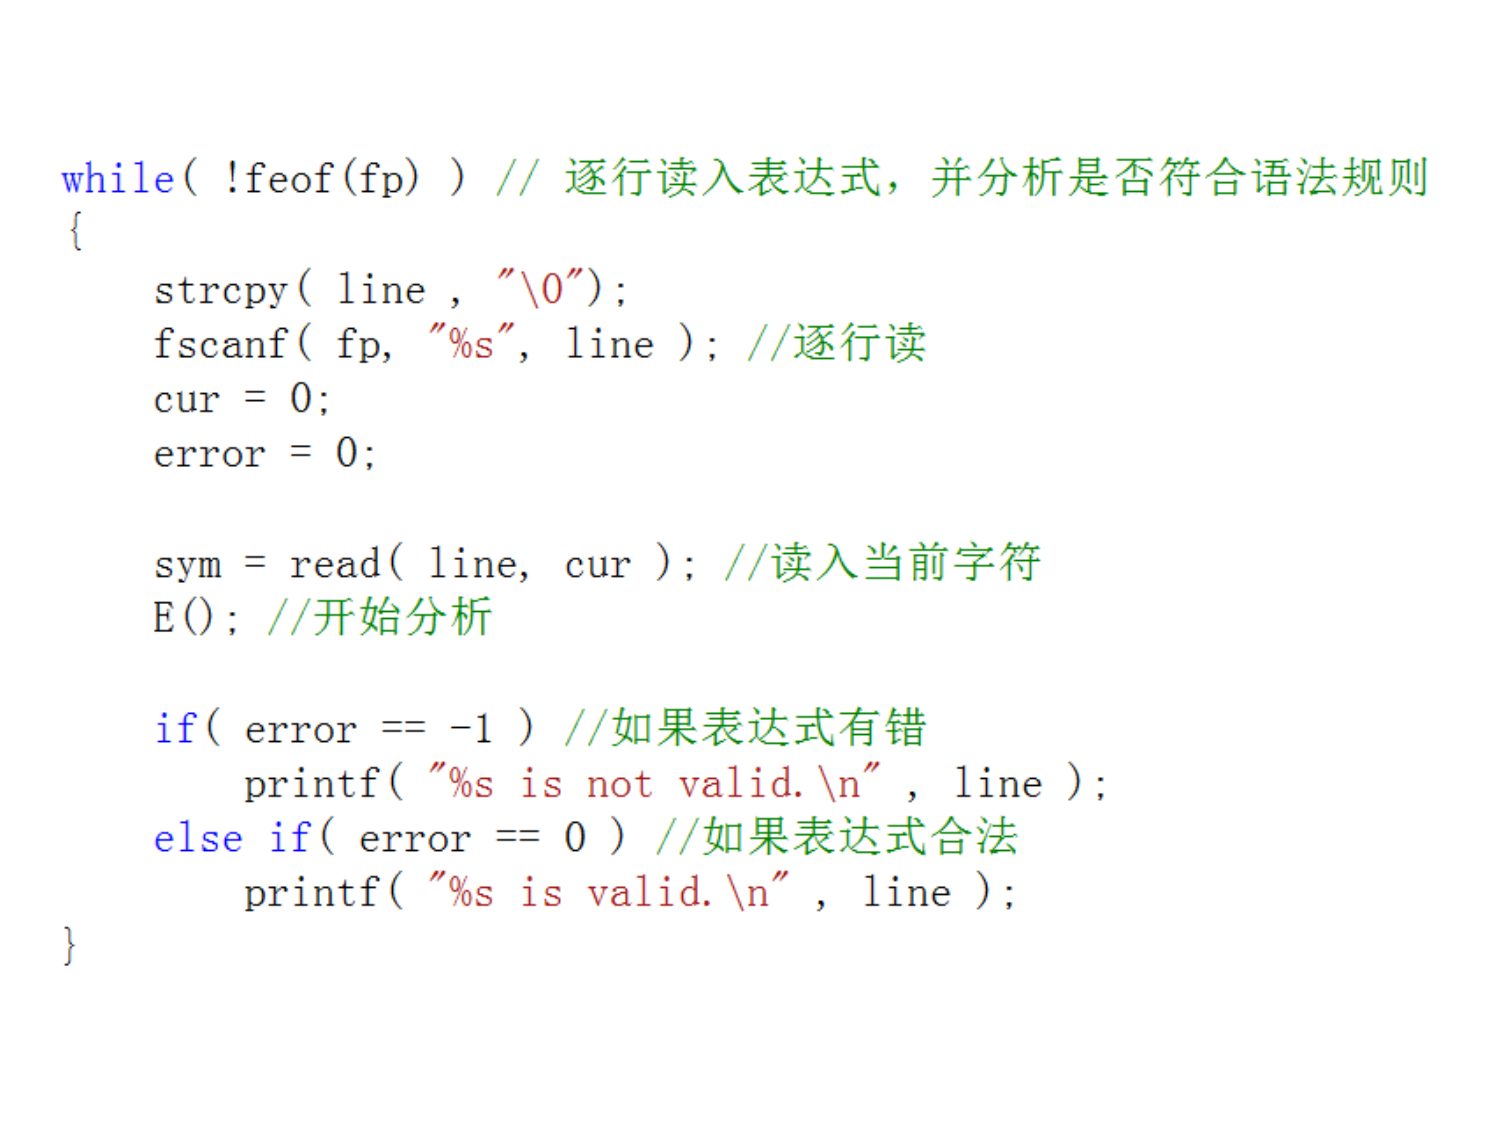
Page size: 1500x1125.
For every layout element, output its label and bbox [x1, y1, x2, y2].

picture [37, 140, 1443, 973]
